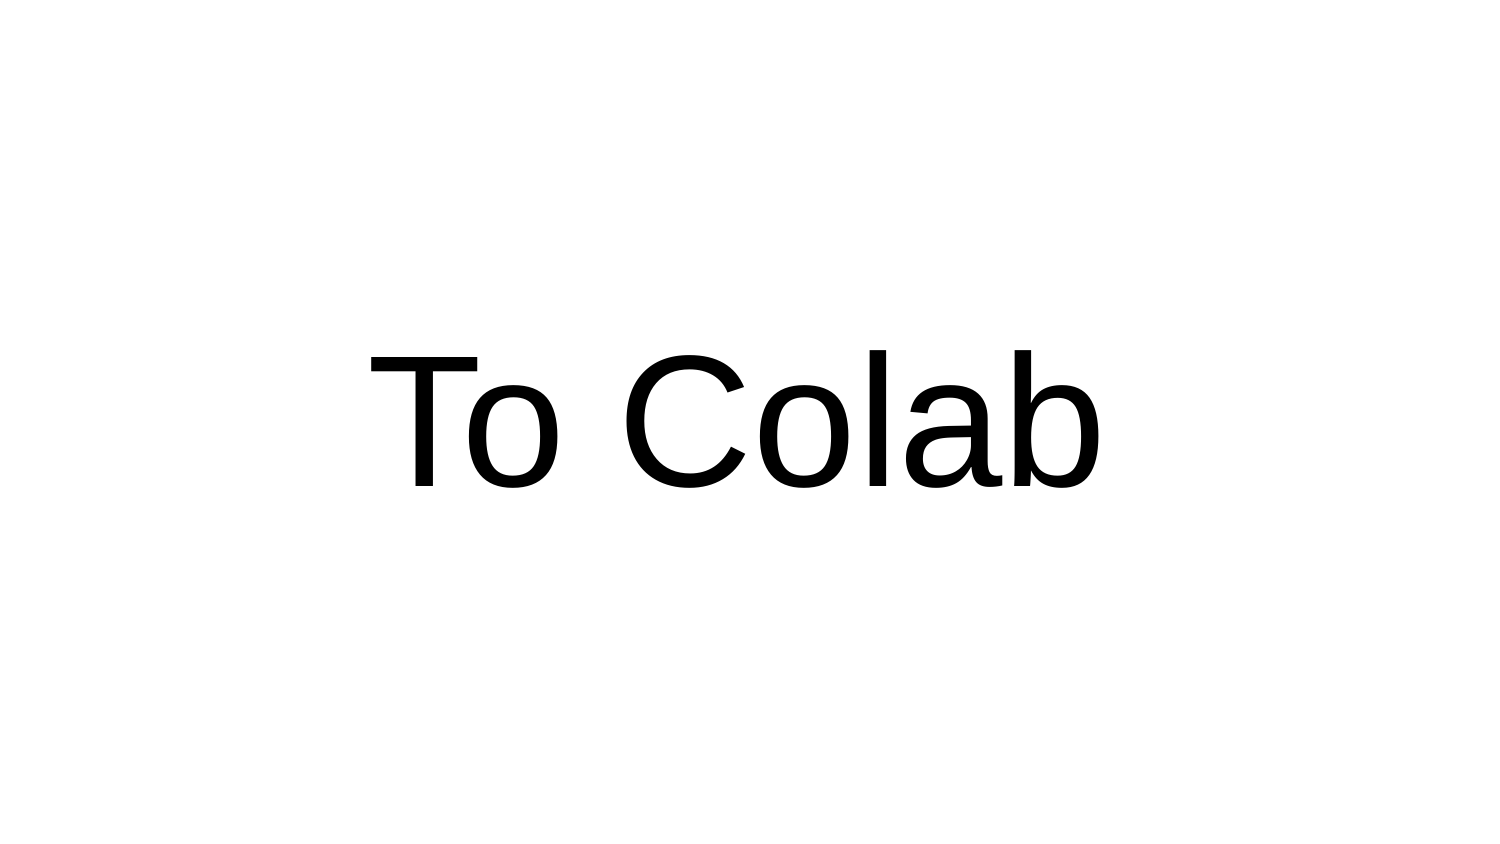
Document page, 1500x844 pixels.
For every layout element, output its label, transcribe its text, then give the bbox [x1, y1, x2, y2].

title To Colab [38, 283, 1437, 539]
